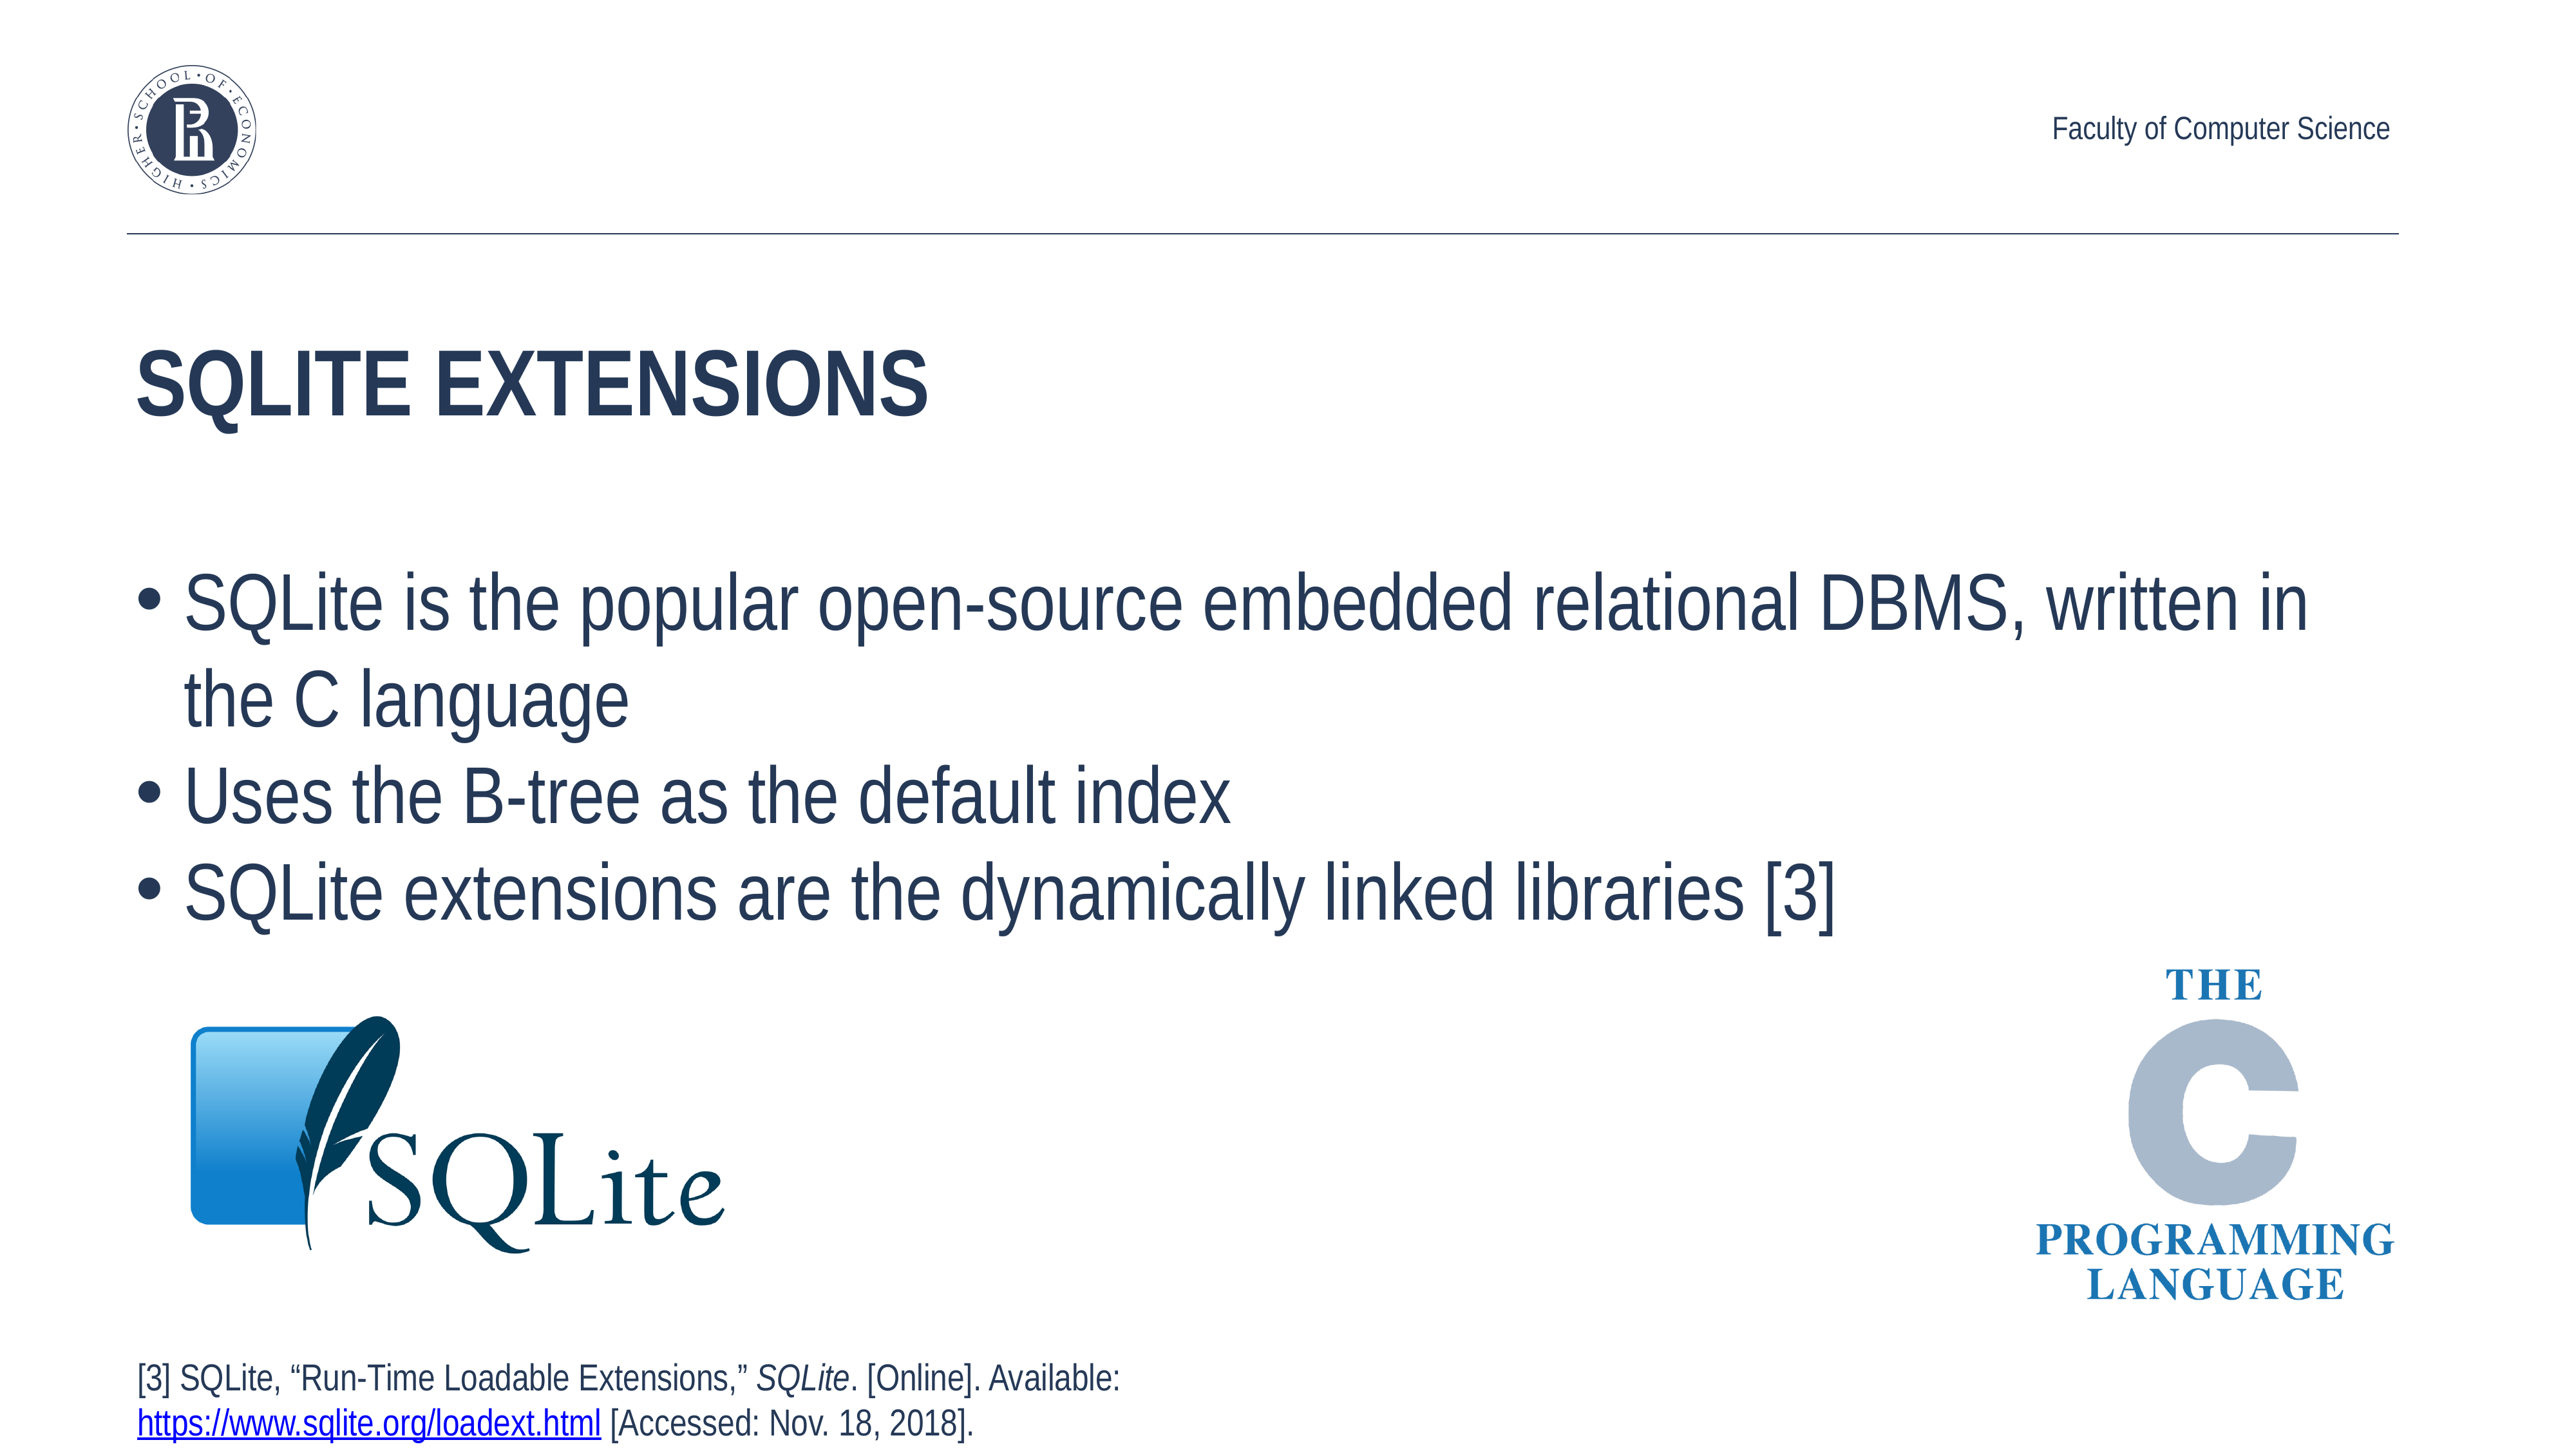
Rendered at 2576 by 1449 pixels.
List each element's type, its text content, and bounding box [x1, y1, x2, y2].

picture [176, 1001, 739, 1269]
text_box SQLite is the popular open-source embedded relational DBMS, written in the C language Uses the B-tree as the default index SQLite extensions are the dynamically linked libraries [3] [128, 542, 2400, 1236]
text_box SQLitE extensions [128, 314, 1826, 542]
picture [128, 65, 256, 194]
text_box Faculty of Computer Science [1198, 100, 2399, 154]
text_box [3] SQLite, “Run-Time Loadable Extensions,” SQLite. [Online]. Available: https://www.sqlite.org/loadext.html [Accessed: Nov. 18, 2018]. [128, 1348, 1146, 1448]
picture [2031, 940, 2399, 1331]
